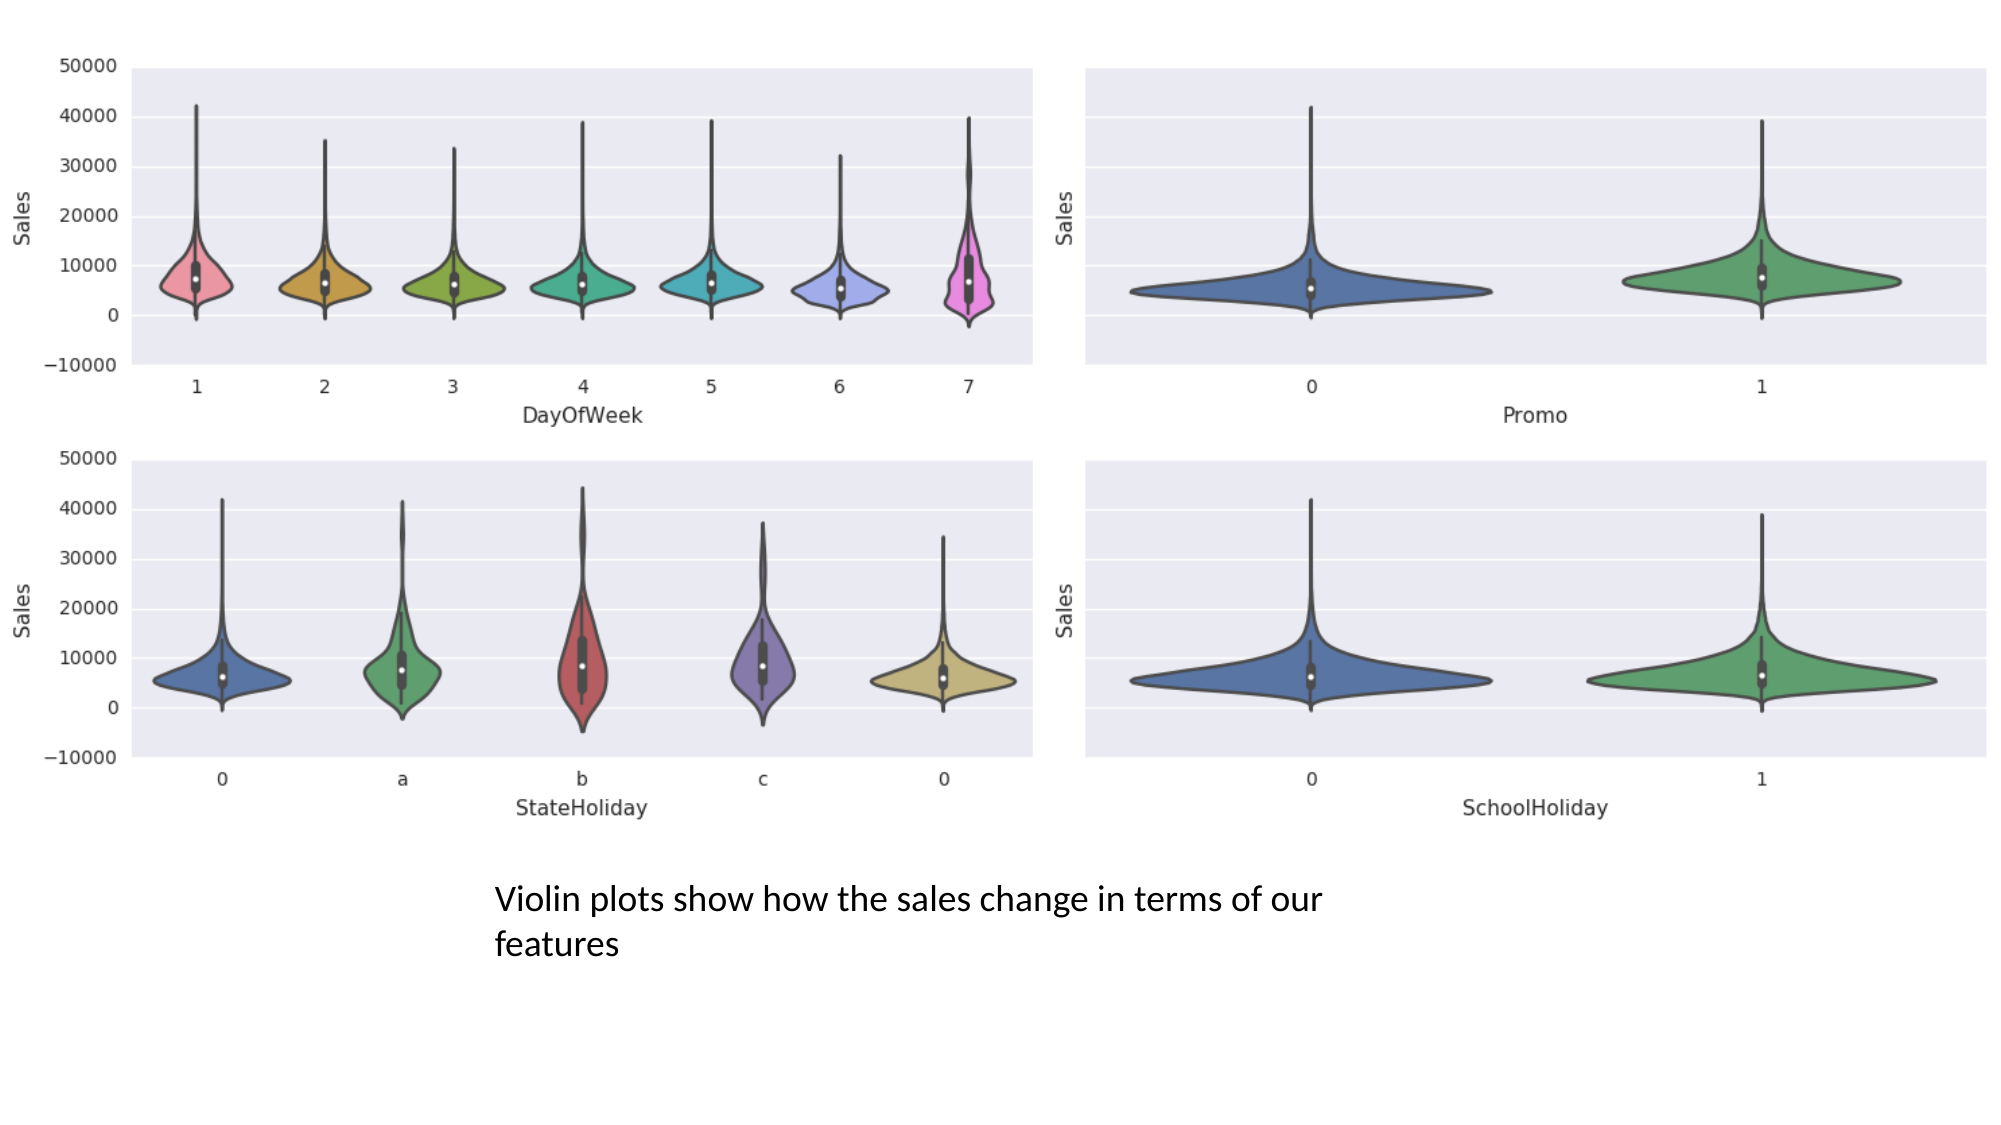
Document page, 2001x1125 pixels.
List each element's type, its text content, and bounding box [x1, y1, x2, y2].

picture [0, 44, 2000, 833]
text_box Violin plots show how the sales change in terms of our features [479, 866, 1347, 972]
